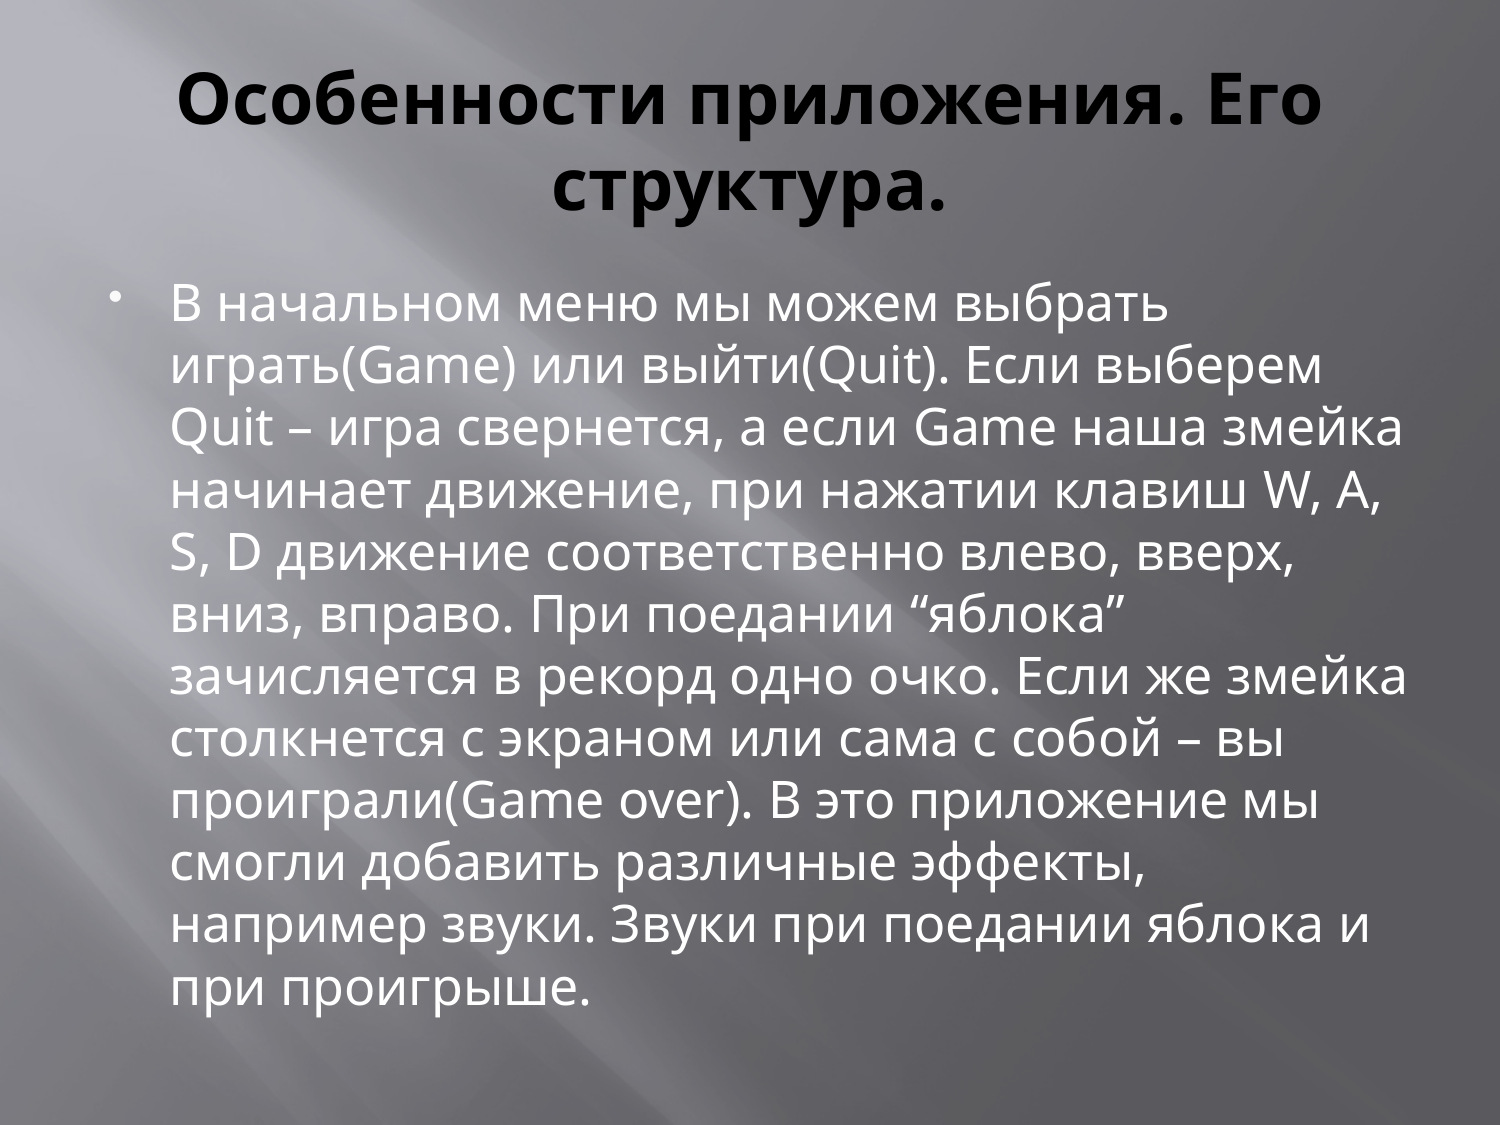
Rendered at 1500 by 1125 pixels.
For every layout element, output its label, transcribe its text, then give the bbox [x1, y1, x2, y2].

list В начальном меню мы можем выбрать играть(Game) или выйти(Quit). Если выберем Quit – игра свернется, а если Game наша змейка начинает движение, при нажатии клавиш W, A, S, D движение соответственно влево, вверх, вниз, вправо. При поедании “яблока” зачисляется в рекорд одно очко. Если же змейка столкнется с экраном или сама с собой – вы проиграли(Game over). В это приложение мы смогли добавить различные эффекты, например звуки. Звуки при поедании яблока и при проигрыше. [75, 262, 1425, 1035]
title Особенности приложения. Его структура. [75, 45, 1425, 233]
